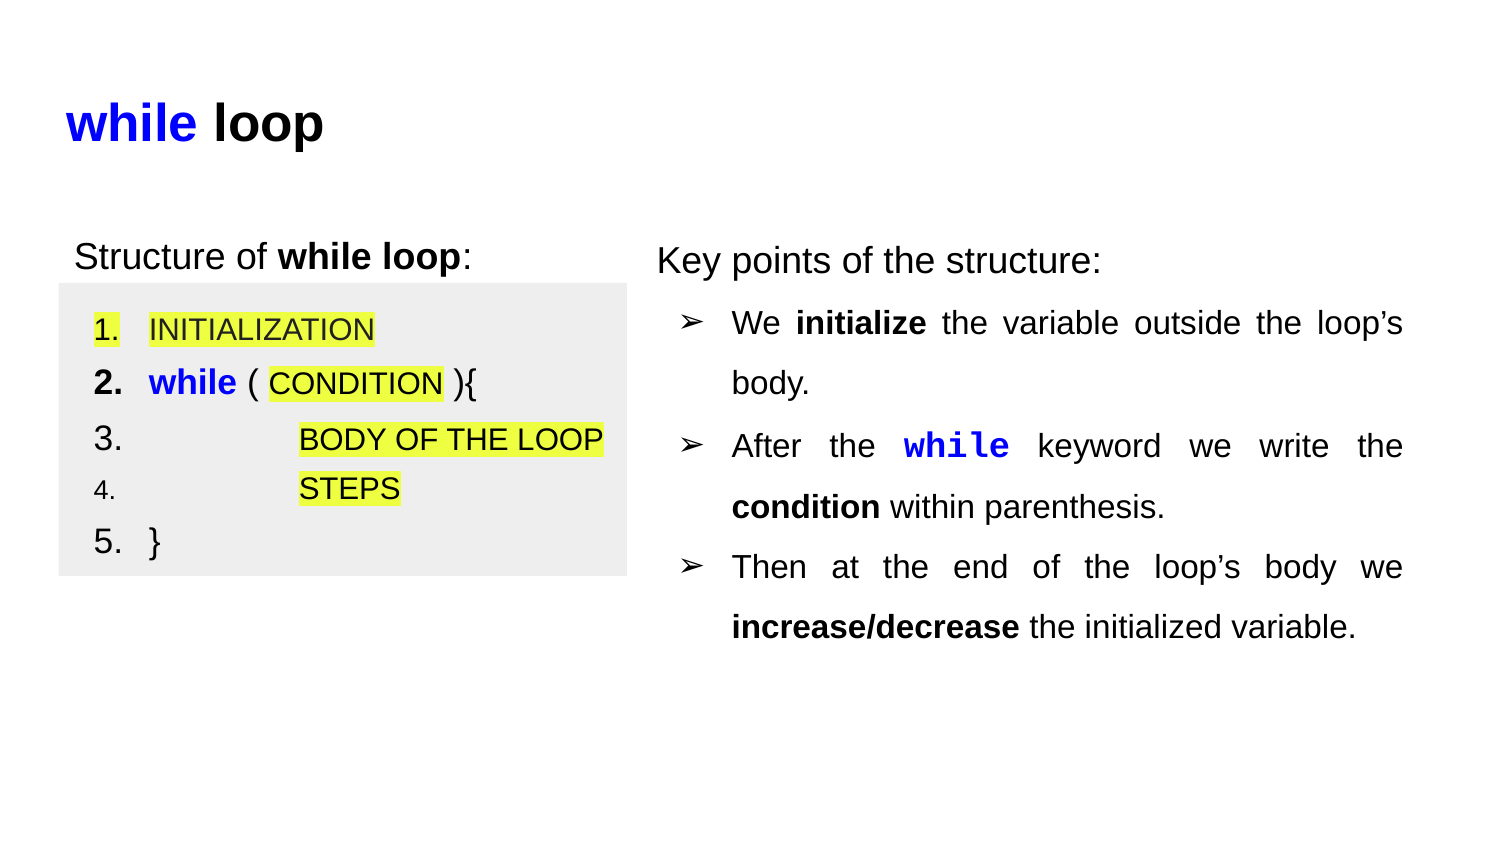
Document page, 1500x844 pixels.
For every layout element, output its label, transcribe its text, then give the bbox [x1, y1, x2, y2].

title while loop [51, 72, 475, 167]
text_box Structure of while loop: [58, 217, 597, 293]
text_box Key points of the structure: We initialize the variable outside the loop’s body. After the while keyword we write the condition within parenthesis. Then at the end of the loop’s body we increase/decrease the initialized variable. [641, 199, 1420, 660]
text_box INITIALIZATION while ( CONDITION ){ BODY OF THE LOOP STEPS } [58, 282, 627, 576]
